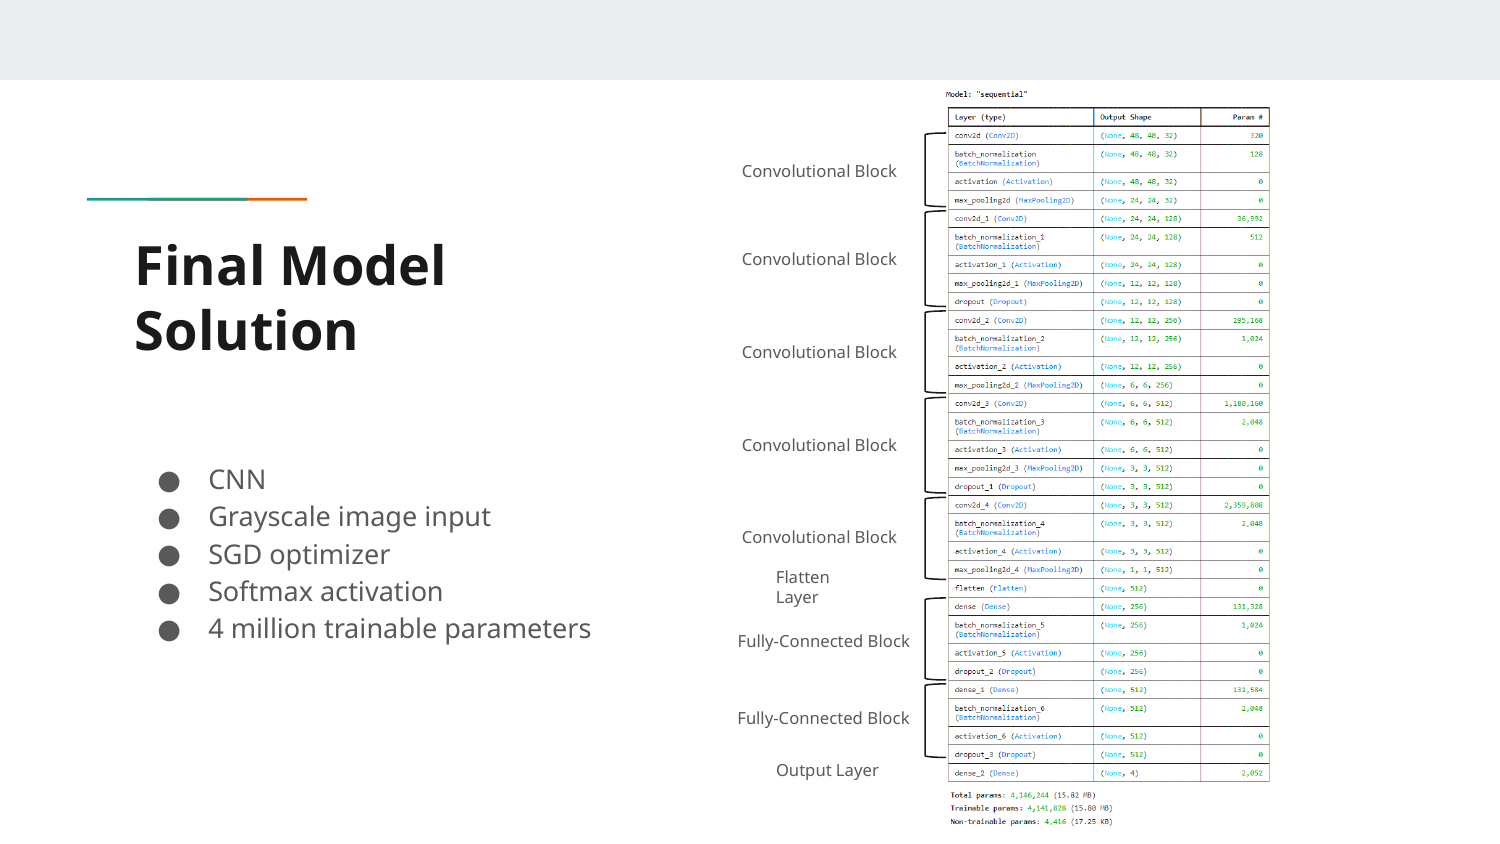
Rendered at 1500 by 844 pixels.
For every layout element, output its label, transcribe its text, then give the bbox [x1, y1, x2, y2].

text_box Convolutional Block [726, 326, 925, 373]
text_box [925, 598, 937, 680]
text_box Convolutional Block [726, 419, 925, 465]
list CNN Grayscale image input SGD optimizer Softmax activation 4 million trainable parameters [118, 442, 623, 775]
text_box [925, 684, 937, 758]
text_box [925, 311, 937, 393]
text_box Fully-Connected Block [722, 616, 925, 662]
text_box [925, 497, 937, 580]
text_box [925, 133, 937, 207]
text_box Convolutional Block [726, 145, 925, 191]
text_box Fully-Connected Block [722, 692, 925, 739]
text_box [925, 211, 937, 307]
picture [942, 89, 1286, 834]
title Final Model Solution [119, 216, 662, 443]
text_box [925, 397, 937, 493]
text_box Convolutional Block [726, 234, 925, 280]
text_box Convolutional Block [726, 511, 925, 558]
text_box Output Layer [760, 751, 902, 789]
text_box Flatten Layer [760, 568, 893, 607]
